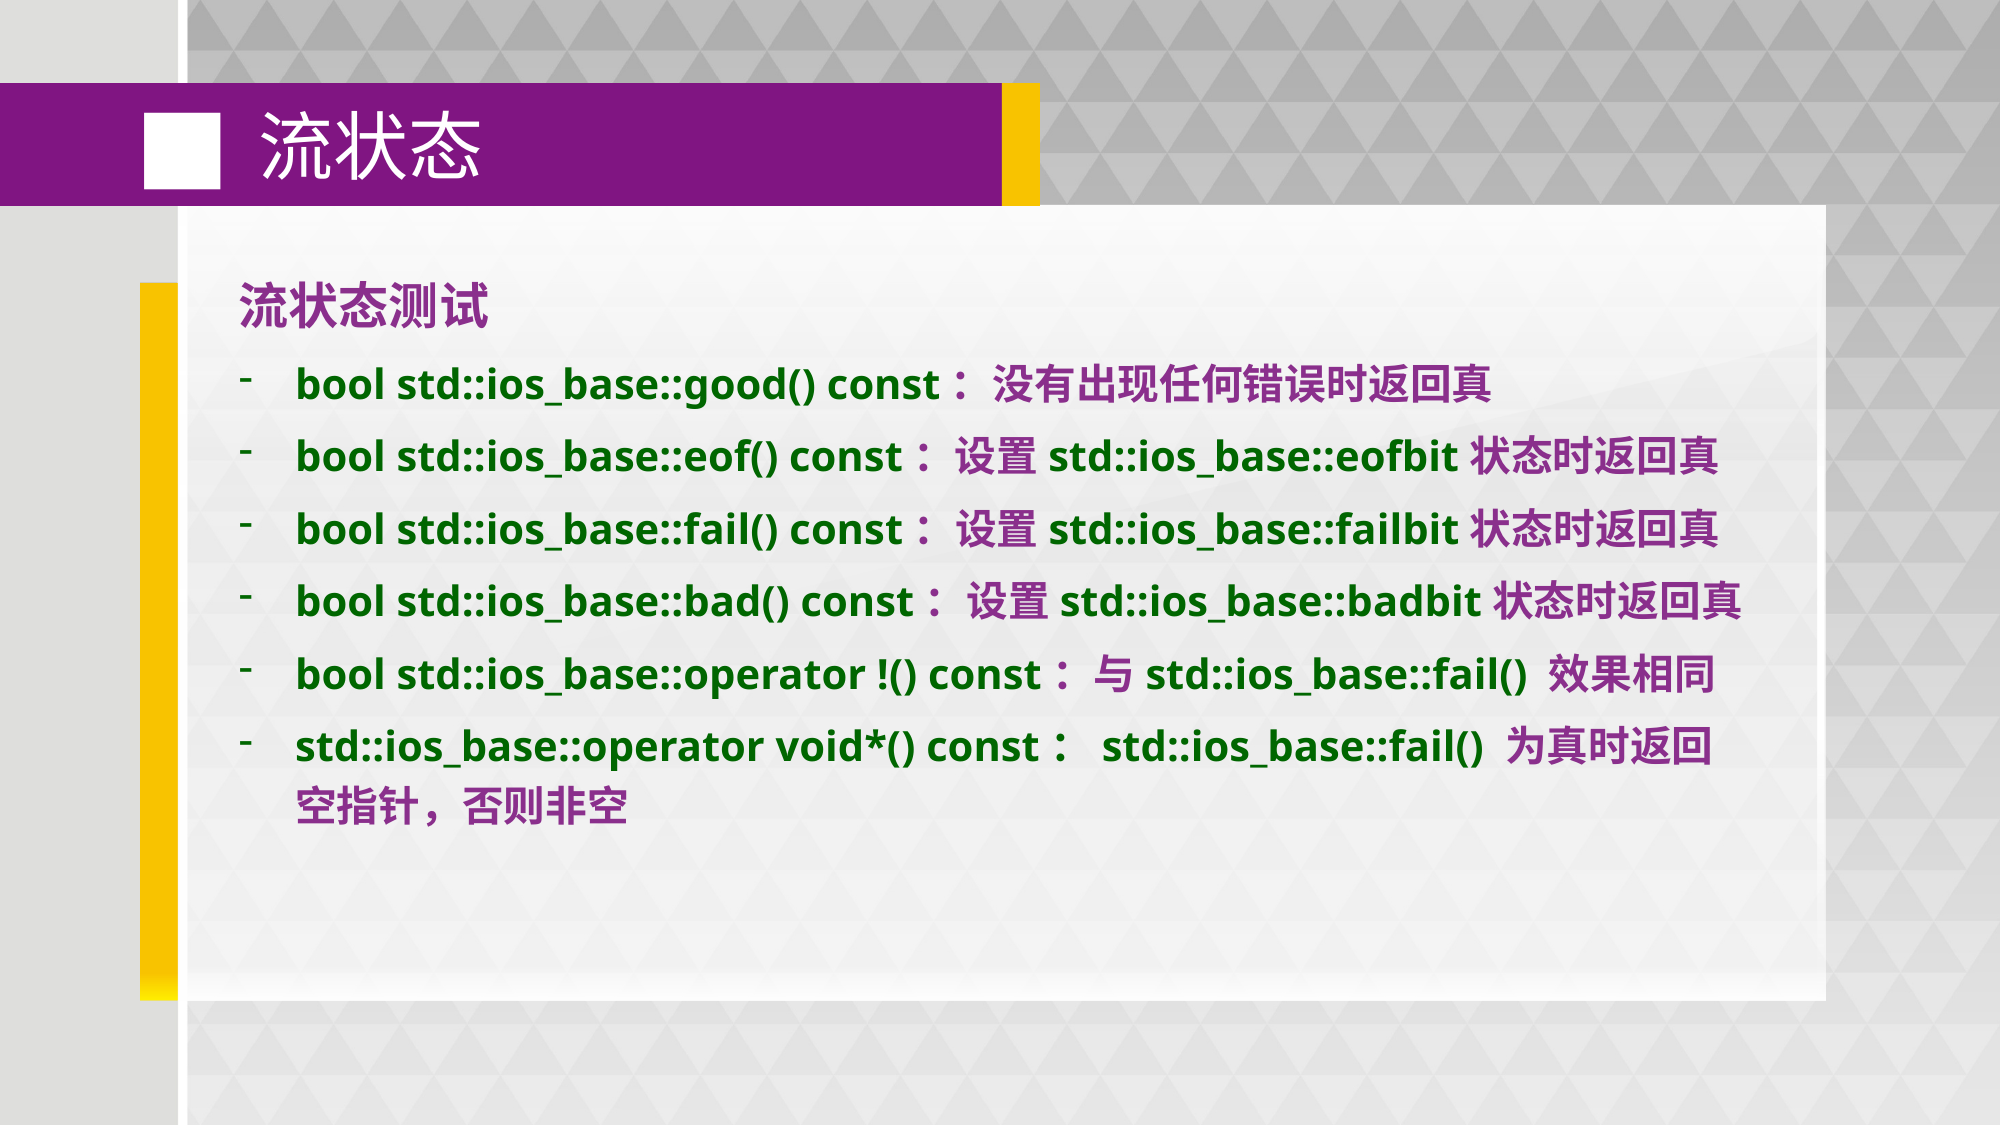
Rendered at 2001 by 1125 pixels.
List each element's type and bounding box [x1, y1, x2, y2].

text_box [120, 69, 500, 206]
picture [0, 0, 2000, 1125]
